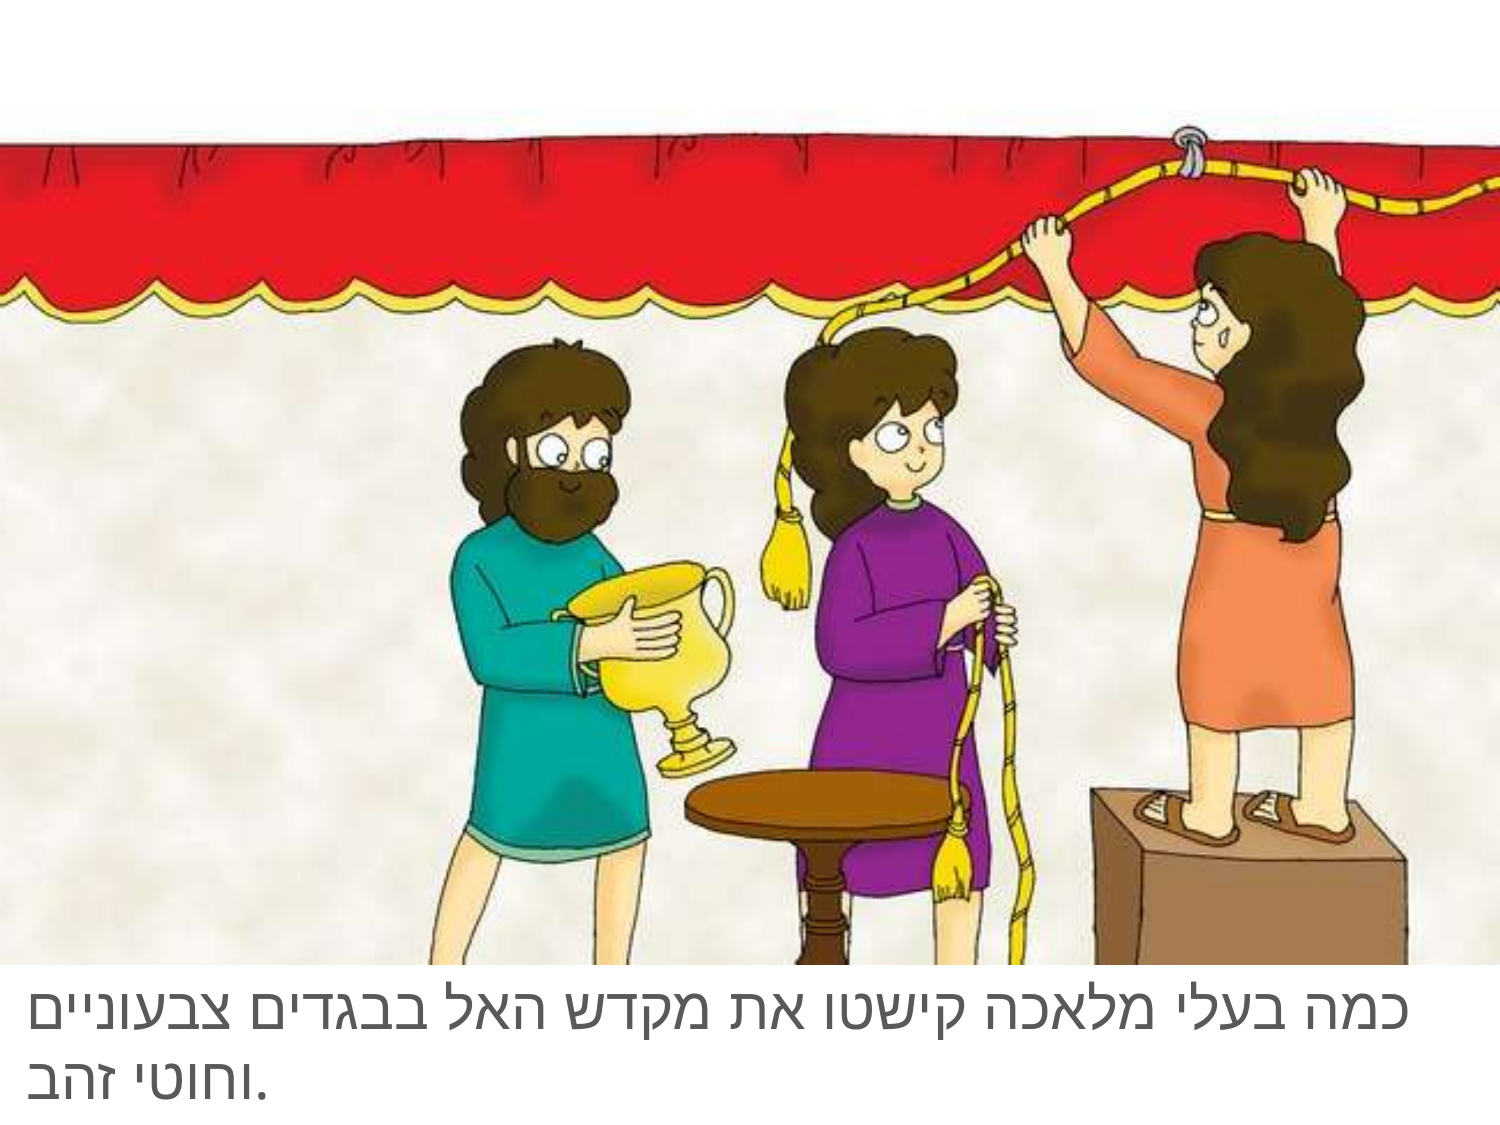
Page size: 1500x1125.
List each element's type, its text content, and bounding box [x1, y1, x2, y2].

picture [0, 0, 1500, 965]
text_box כמה בעלי מלאכה קישטו את מקדש האל בבגדים צבעוניים וחוטי זהב. [11, 973, 1498, 1119]
